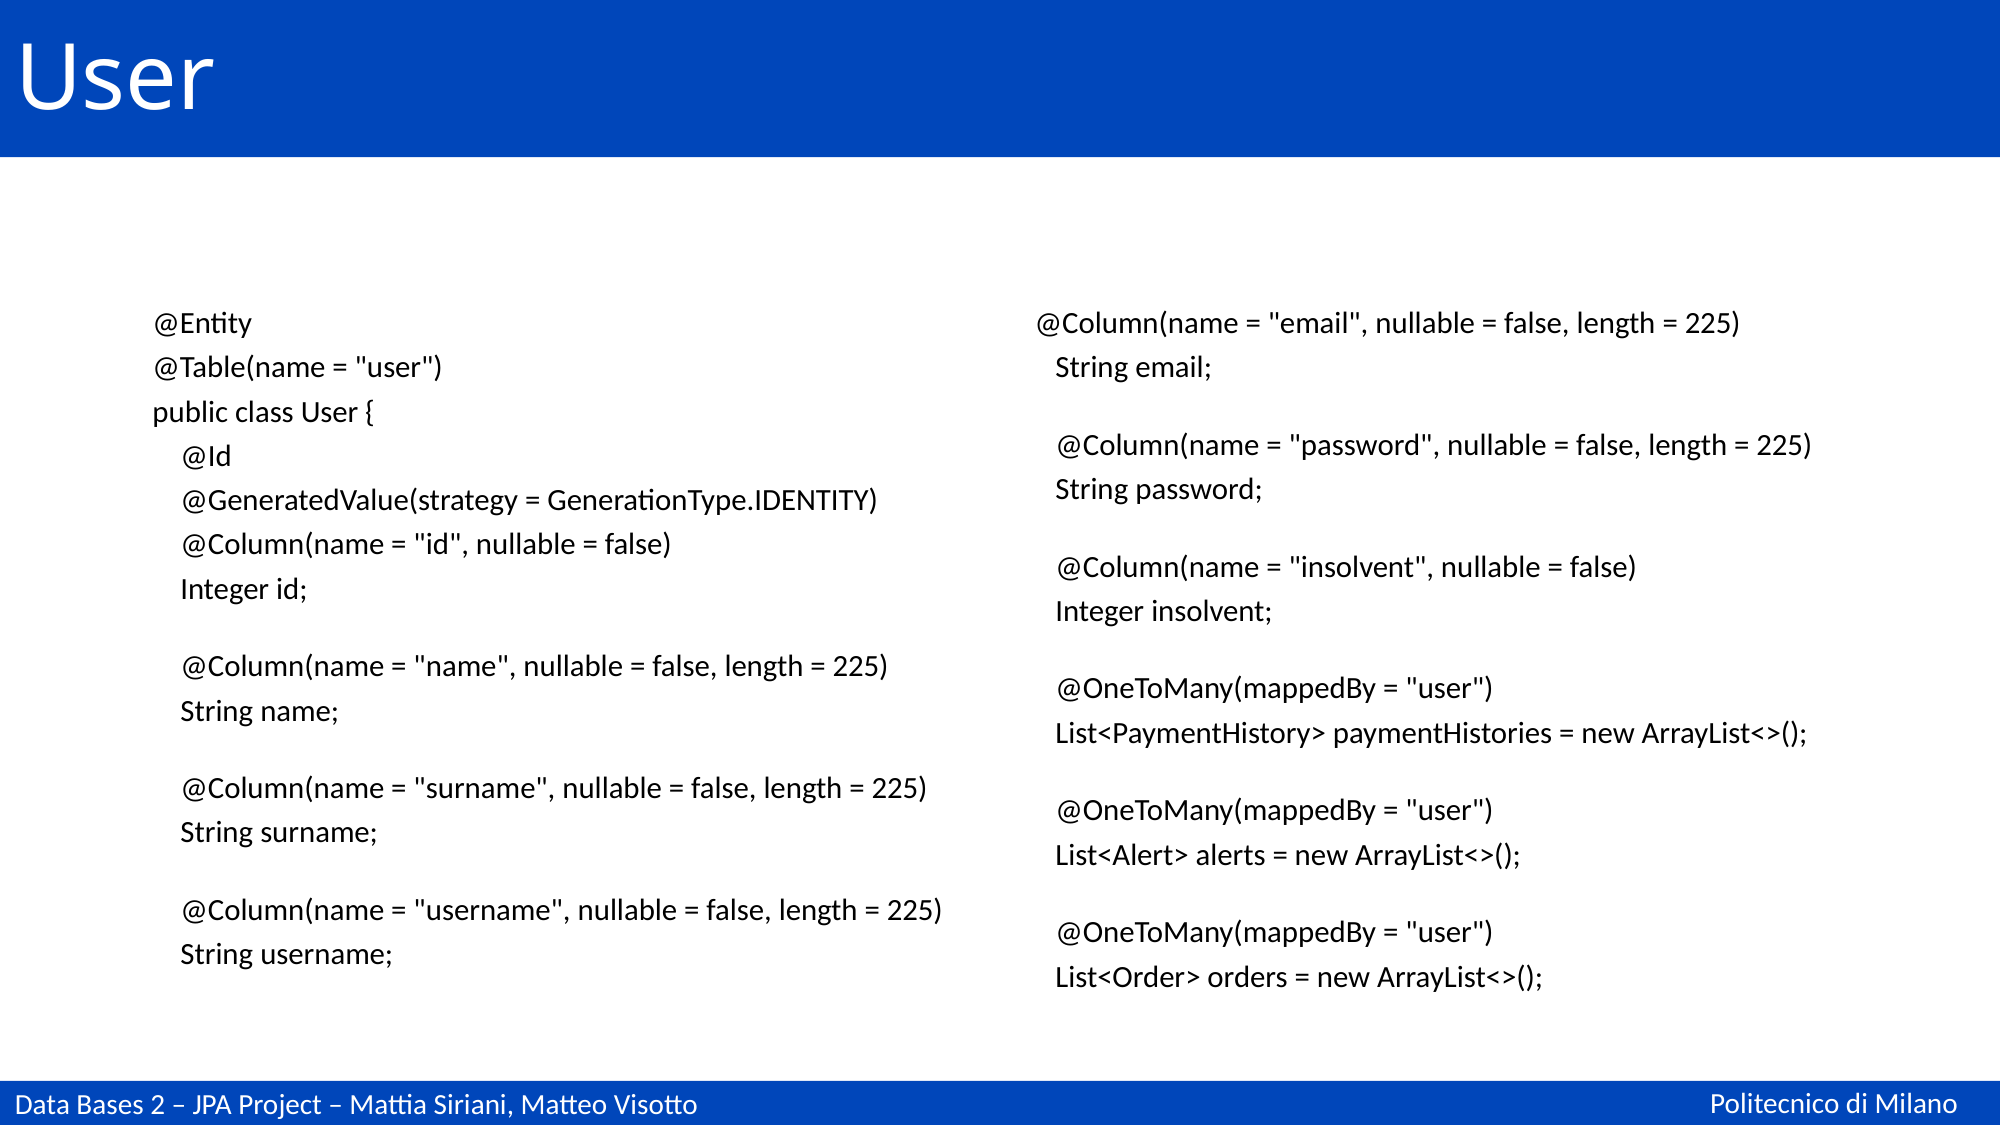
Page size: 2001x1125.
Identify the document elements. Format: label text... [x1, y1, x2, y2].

list @Column(name = "email", nullable = false, length = 225) String email; @Column(name = "password", nullable = false, length = 225) String password; @Column(name = "insolvent", nullable = false) Integer insolvent; @OneToMany(mappedBy = "user") List<PaymentHistory> paymentHistories = new ArrayList<>(); @OneToMany(mappedBy = "user") List<Alert> alerts = new ArrayList<>(); @OneToMany(mappedBy = "user") List<Order> orders = new ArrayList<>(); [1012, 299, 1863, 1014]
list @Entity @Table(name = "user") public class User { @Id @GeneratedValue(strategy = GenerationType.IDENTITY) @Column(name = "id", nullable = false) Integer id; @Column(name = "name", nullable = false, length = 225) String name; @Column(name = "surname", nullable = false, length = 225) String surname; @Column(name = "username", nullable = false, length = 225) String username; [137, 299, 988, 1014]
title User [0, 3, 1725, 158]
